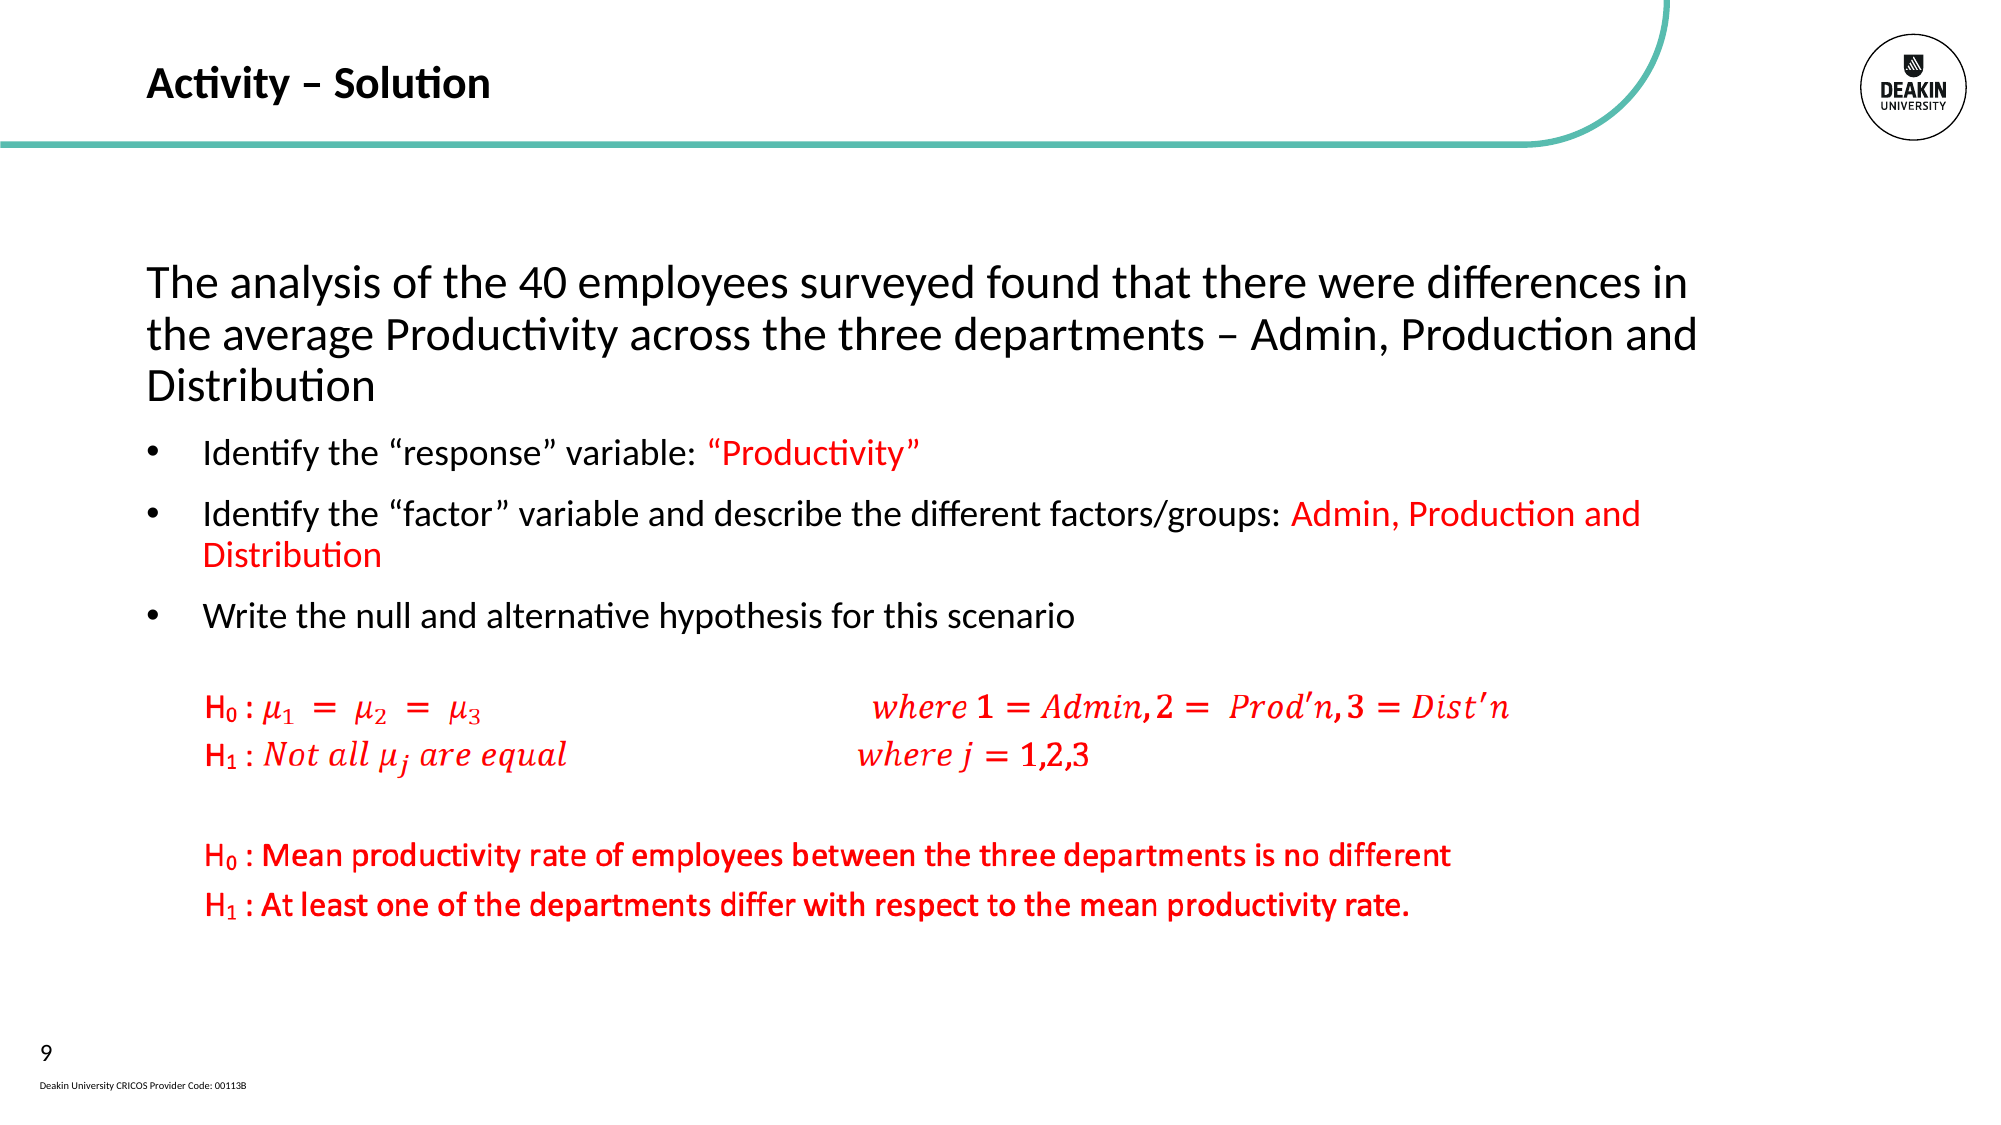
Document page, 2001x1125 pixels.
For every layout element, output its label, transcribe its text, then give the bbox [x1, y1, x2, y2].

list The analysis of the 40 employees surveyed found that there were differences in the average Productivity across the three departments – Admin, Production and Distribution Identify the “response” variable: “Productivity” Identify the “factor” variable and describe the different factors/groups: Admin, Production and Distribution Write the null and alternative hypothesis for this scenario [131, 249, 1756, 663]
picture [193, 668, 1534, 948]
slide_number 9 [39, 1031, 135, 1072]
footer Deakin University CRICOS Provider Code: 00113B [39, 1073, 1127, 1104]
title Activity – Solution [131, 45, 1526, 123]
